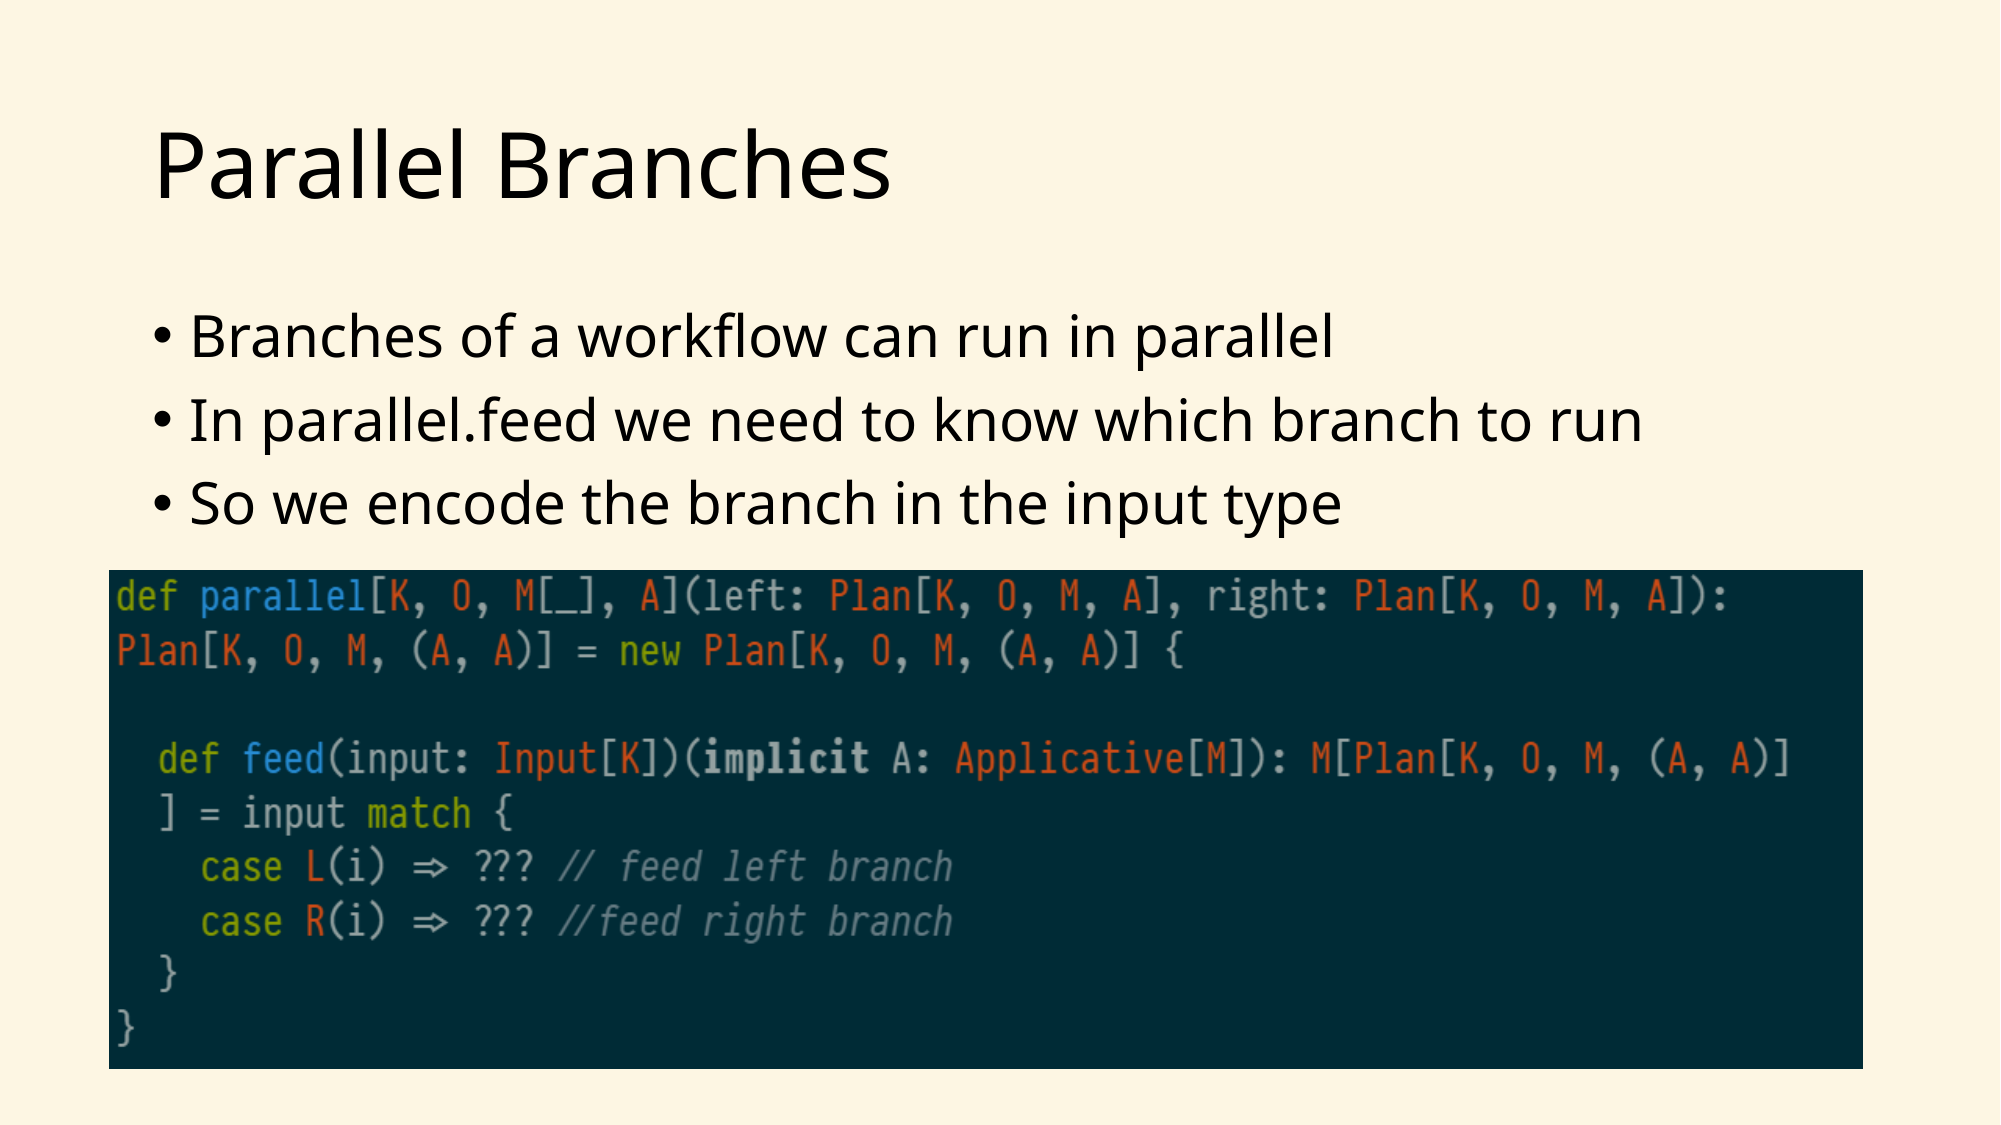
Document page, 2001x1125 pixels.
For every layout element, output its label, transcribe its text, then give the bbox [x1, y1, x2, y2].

picture [746, 858, 763, 881]
picture [834, 737, 843, 745]
picture [641, 858, 659, 881]
picture [330, 900, 343, 940]
picture [348, 634, 365, 665]
picture [1585, 742, 1603, 773]
picture [433, 805, 449, 828]
picture [201, 742, 219, 773]
picture [1715, 603, 1725, 610]
picture [852, 579, 868, 610]
picture [831, 579, 848, 610]
picture [159, 742, 177, 773]
picture [411, 750, 427, 773]
picture [286, 805, 303, 835]
picture [1124, 750, 1140, 773]
picture [579, 742, 596, 773]
picture [603, 603, 613, 618]
picture [767, 642, 784, 665]
picture [495, 634, 513, 665]
picture [1081, 634, 1100, 665]
title Parallel Branches [137, 59, 1863, 278]
picture [1443, 739, 1454, 776]
picture [1166, 631, 1182, 668]
picture [894, 587, 910, 610]
picture [1000, 630, 1014, 669]
picture [264, 858, 282, 881]
picture [960, 603, 970, 618]
picture [1086, 603, 1095, 618]
picture [960, 658, 970, 673]
picture [999, 750, 1016, 781]
picture [602, 905, 619, 935]
picture [1292, 579, 1309, 610]
picture [767, 742, 784, 773]
picture [914, 858, 932, 881]
picture [642, 739, 655, 776]
picture [1694, 766, 1703, 781]
picture [811, 634, 828, 665]
picture [246, 587, 260, 610]
picture [537, 750, 554, 781]
picture [1019, 742, 1035, 773]
picture [311, 658, 319, 673]
picture [349, 750, 365, 773]
picture [247, 658, 257, 673]
picture [223, 587, 238, 610]
picture [1547, 603, 1556, 618]
picture [1146, 576, 1158, 613]
picture [286, 634, 302, 665]
picture [497, 742, 511, 773]
picture [724, 913, 740, 935]
picture [1484, 603, 1493, 618]
picture [458, 750, 466, 757]
picture [118, 634, 135, 665]
picture [1144, 750, 1162, 773]
picture [475, 905, 491, 926]
picture [1670, 576, 1683, 613]
picture [830, 750, 846, 773]
picture [1105, 630, 1118, 669]
picture [1041, 750, 1057, 773]
picture [243, 913, 260, 936]
picture [1376, 742, 1392, 773]
picture [453, 579, 470, 610]
picture [373, 658, 382, 673]
picture [266, 750, 280, 773]
picture [1166, 750, 1182, 773]
picture [1356, 742, 1373, 773]
picture [705, 913, 723, 935]
picture [558, 750, 574, 773]
picture [1317, 587, 1326, 594]
picture [603, 739, 616, 776]
picture [661, 642, 681, 665]
picture [620, 913, 637, 935]
picture [725, 750, 743, 773]
picture [1754, 737, 1767, 777]
picture [139, 587, 155, 610]
picture [1418, 750, 1434, 773]
picture [574, 850, 595, 881]
picture [686, 737, 699, 777]
picture [494, 850, 510, 871]
picture [662, 858, 679, 881]
picture [1251, 737, 1264, 777]
picture [622, 742, 640, 773]
picture [349, 913, 365, 935]
picture [914, 913, 932, 935]
picture [411, 797, 429, 828]
picture [391, 750, 408, 781]
picture [1648, 579, 1665, 610]
picture [202, 858, 219, 881]
picture [1170, 603, 1179, 618]
picture [641, 642, 659, 665]
picture [792, 603, 801, 610]
picture [767, 579, 785, 610]
picture [936, 579, 954, 610]
picture [1019, 634, 1037, 665]
picture [683, 850, 702, 881]
picture [1547, 766, 1556, 781]
picture [686, 575, 699, 615]
picture [829, 850, 848, 881]
picture [828, 905, 848, 935]
picture [746, 642, 763, 665]
picture [1125, 631, 1137, 668]
picture [933, 905, 952, 935]
picture [453, 797, 470, 828]
picture [892, 913, 910, 935]
picture [766, 905, 784, 935]
picture [871, 913, 888, 935]
picture [897, 658, 906, 673]
picture [892, 858, 910, 881]
picture [1081, 750, 1098, 773]
picture [622, 850, 640, 881]
picture [1775, 739, 1787, 776]
picture [306, 805, 323, 828]
picture [873, 634, 890, 665]
picture [706, 634, 723, 665]
picture [202, 913, 219, 936]
picture [117, 579, 135, 610]
picture [580, 576, 592, 613]
picture [458, 766, 466, 773]
picture [1210, 587, 1225, 610]
picture [747, 750, 765, 781]
picture [1208, 742, 1225, 773]
picture [432, 742, 449, 773]
picture [727, 634, 742, 665]
picture [664, 576, 676, 613]
picture [1061, 750, 1078, 773]
picture [872, 587, 889, 610]
picture [1461, 742, 1478, 773]
picture [664, 738, 677, 777]
picture [222, 858, 240, 881]
picture [1249, 587, 1268, 618]
picture [744, 913, 764, 943]
picture [1396, 750, 1413, 773]
picture [244, 858, 260, 881]
picture [1418, 587, 1434, 610]
picture [538, 631, 550, 668]
picture [308, 850, 324, 881]
picture [1275, 766, 1284, 773]
picture [1485, 766, 1493, 781]
picture [478, 603, 487, 618]
picture [265, 805, 281, 828]
picture [792, 737, 801, 745]
picture [180, 750, 198, 773]
picture [790, 905, 806, 935]
picture [330, 845, 343, 885]
picture [1124, 579, 1141, 610]
picture [1669, 742, 1687, 773]
picture [328, 797, 344, 828]
picture [541, 576, 552, 613]
picture [1396, 587, 1413, 610]
picture [517, 850, 532, 871]
picture [933, 850, 952, 881]
picture [330, 737, 343, 777]
picture [852, 742, 869, 773]
picture [244, 805, 260, 828]
picture [1691, 575, 1704, 615]
picture [308, 580, 322, 610]
picture [999, 579, 1015, 610]
picture [181, 642, 197, 665]
picture [264, 913, 282, 936]
picture [1610, 603, 1619, 618]
picture [724, 850, 740, 881]
picture [705, 579, 721, 610]
picture [222, 913, 240, 936]
picture [245, 742, 260, 772]
picture [307, 742, 322, 773]
picture [978, 750, 995, 781]
picture [223, 634, 241, 665]
picture [350, 580, 363, 610]
picture [641, 579, 659, 610]
picture [1376, 579, 1392, 610]
picture [1522, 579, 1539, 610]
picture [1715, 587, 1725, 594]
picture [871, 858, 888, 881]
picture [1356, 579, 1373, 610]
picture [414, 858, 448, 877]
picture [1103, 742, 1121, 773]
picture [834, 658, 843, 673]
picture [415, 603, 424, 618]
picture [517, 630, 530, 669]
picture [851, 913, 869, 935]
picture [1338, 739, 1350, 776]
picture [161, 955, 176, 992]
picture [1522, 742, 1539, 773]
picture [392, 579, 409, 610]
picture [495, 794, 512, 831]
picture [919, 750, 927, 757]
picture [476, 850, 491, 871]
picture [265, 587, 280, 610]
picture [792, 631, 804, 668]
picture [851, 858, 869, 881]
picture [368, 805, 407, 828]
picture [705, 750, 721, 773]
picture [205, 631, 218, 668]
picture [414, 913, 448, 932]
list Branches of a workflow can run in parallel In parallel.feed we need to know which branch to run So we encode the branch in the input type [137, 299, 1863, 570]
picture [516, 579, 534, 610]
picture [139, 634, 155, 665]
picture [810, 750, 827, 773]
picture [661, 905, 682, 935]
picture [1651, 737, 1664, 777]
picture [431, 634, 449, 665]
picture [494, 905, 510, 926]
picture [747, 579, 764, 610]
picture [1732, 742, 1750, 773]
picture [287, 580, 300, 610]
picture [1044, 658, 1053, 673]
picture [161, 579, 177, 610]
picture [370, 900, 384, 940]
picture [559, 905, 580, 935]
picture [956, 742, 974, 773]
picture [574, 905, 595, 935]
picture [1610, 766, 1619, 781]
picture [1316, 603, 1326, 610]
picture [203, 587, 218, 618]
picture [414, 630, 427, 669]
picture [918, 576, 931, 613]
picture [1023, 603, 1032, 618]
picture [159, 642, 176, 665]
picture [516, 905, 532, 926]
picture [789, 750, 804, 773]
picture [286, 750, 301, 773]
picture [370, 845, 384, 885]
picture [919, 766, 927, 773]
picture [1275, 750, 1284, 757]
picture [517, 750, 533, 773]
picture [893, 742, 910, 773]
picture [308, 905, 324, 935]
picture [935, 634, 952, 665]
picture [725, 587, 743, 610]
picture [373, 576, 385, 613]
picture [622, 642, 638, 665]
picture [161, 794, 173, 831]
picture [328, 587, 343, 610]
picture [1191, 739, 1203, 776]
picture [1313, 742, 1329, 773]
picture [1271, 579, 1287, 610]
picture [1443, 576, 1454, 613]
picture [1585, 579, 1603, 610]
picture [370, 750, 386, 773]
picture [458, 658, 466, 673]
picture [559, 850, 580, 881]
picture [1061, 579, 1078, 610]
picture [708, 737, 716, 745]
picture [349, 858, 365, 881]
picture [118, 1010, 134, 1047]
picture [1461, 579, 1478, 610]
picture [792, 587, 801, 594]
picture [1230, 587, 1245, 610]
picture [790, 850, 806, 881]
picture [769, 850, 787, 881]
picture [1230, 739, 1242, 776]
picture [641, 913, 659, 935]
